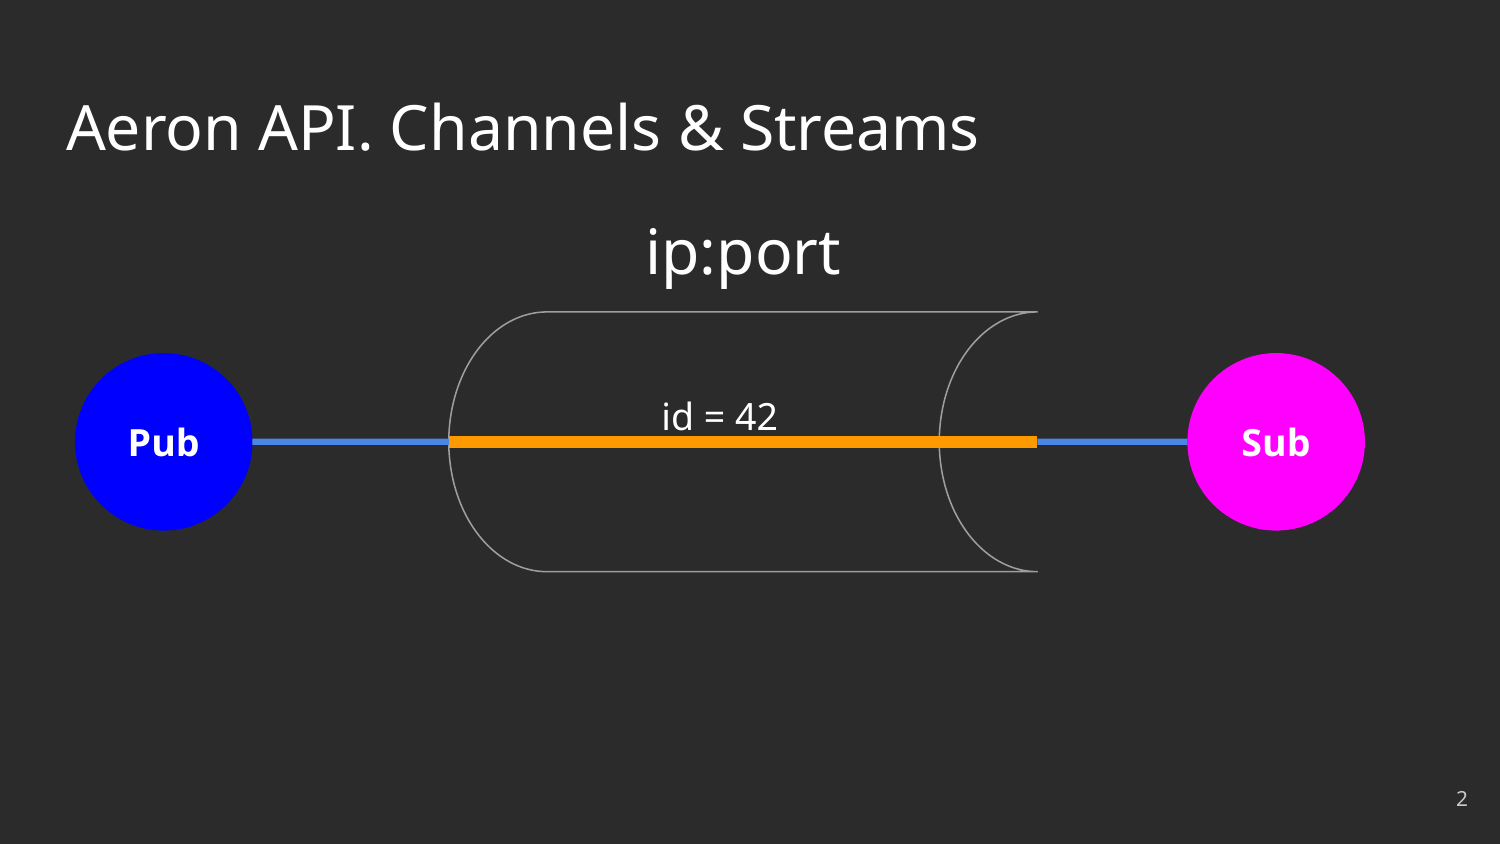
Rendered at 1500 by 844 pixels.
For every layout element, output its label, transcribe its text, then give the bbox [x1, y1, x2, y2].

title Aeron API. Channels & Streams [51, 72, 1449, 167]
text_box [448, 311, 1038, 436]
text_box id = 42 [546, 378, 894, 434]
slide_number ‹#› [1392, 767, 1483, 833]
text_box Pub [74, 353, 253, 531]
text_box ip:port [448, 196, 1038, 291]
text_box [448, 449, 1038, 572]
text_box Sub [1187, 353, 1365, 531]
